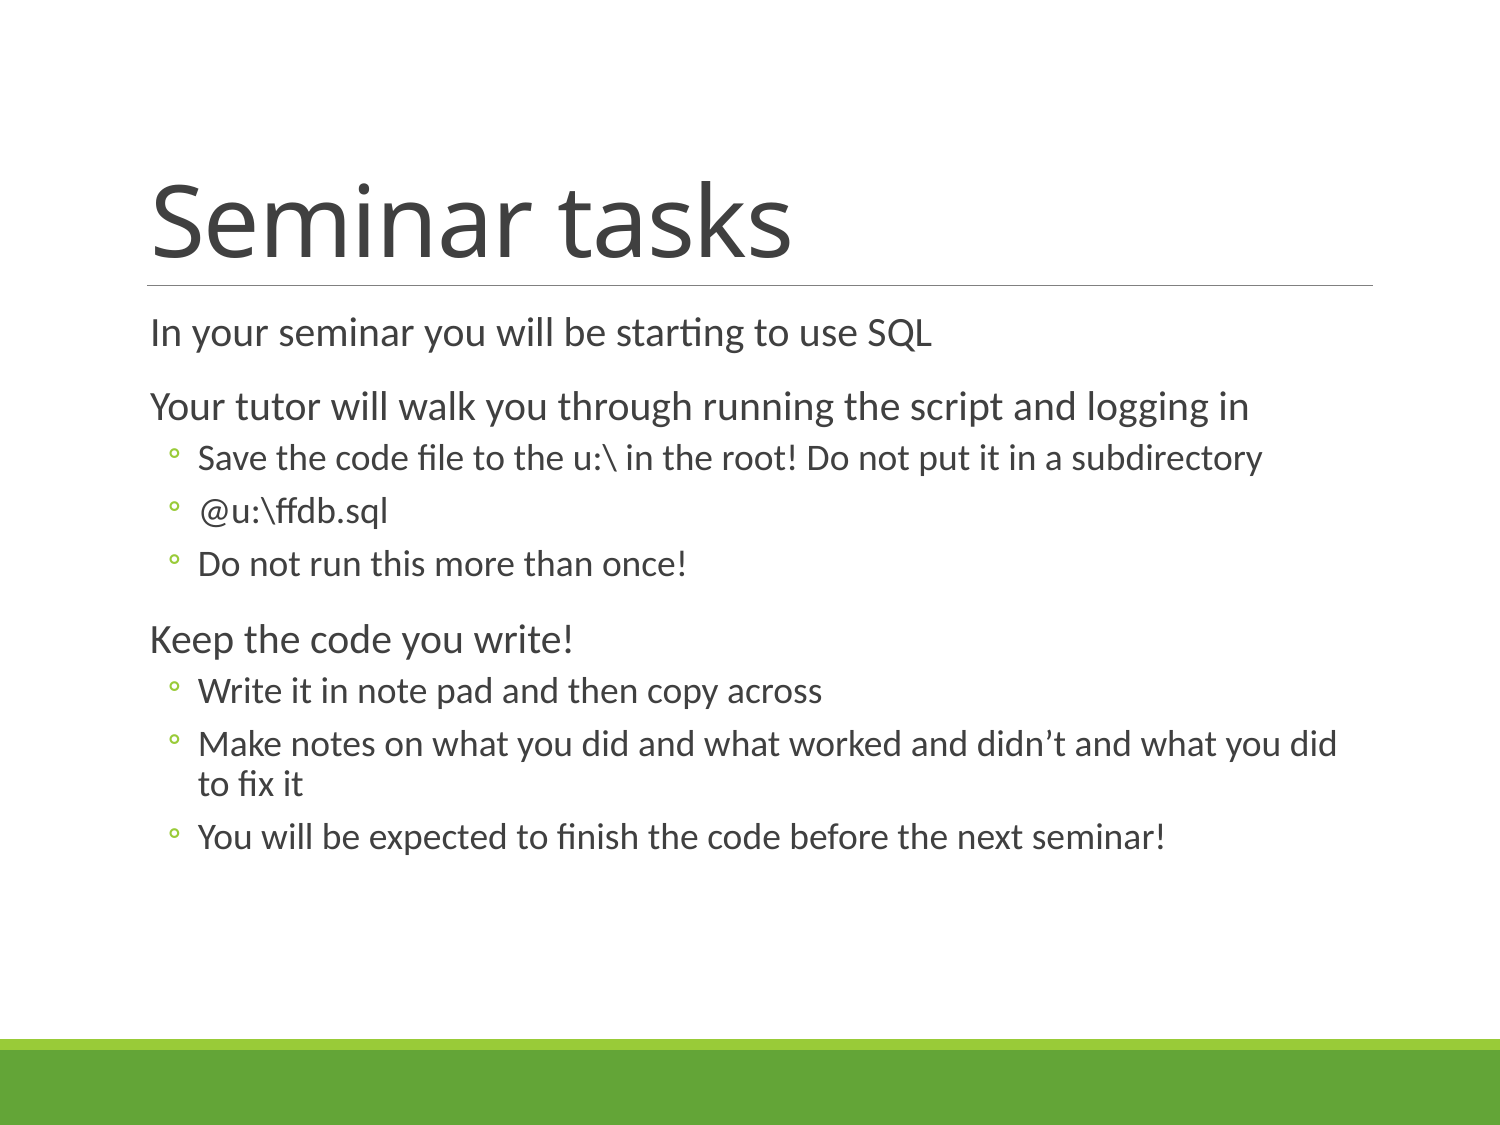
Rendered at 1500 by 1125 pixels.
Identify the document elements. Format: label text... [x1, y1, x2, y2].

title Seminar tasks [135, 47, 1373, 285]
list In your seminar you will be starting to use SQL Your tutor will walk you through running the script and logging in Save the code file to the u:\ in the root! Do not put it in a subdirectory @u:\ffdb.sql Do not run this more than once! Keep the code you write! Write it in note pad and then copy across Make notes on what you did and what worked and didn’t and what you did to fix it You will be expected to finish the code before the next seminar! [135, 302, 1373, 963]
